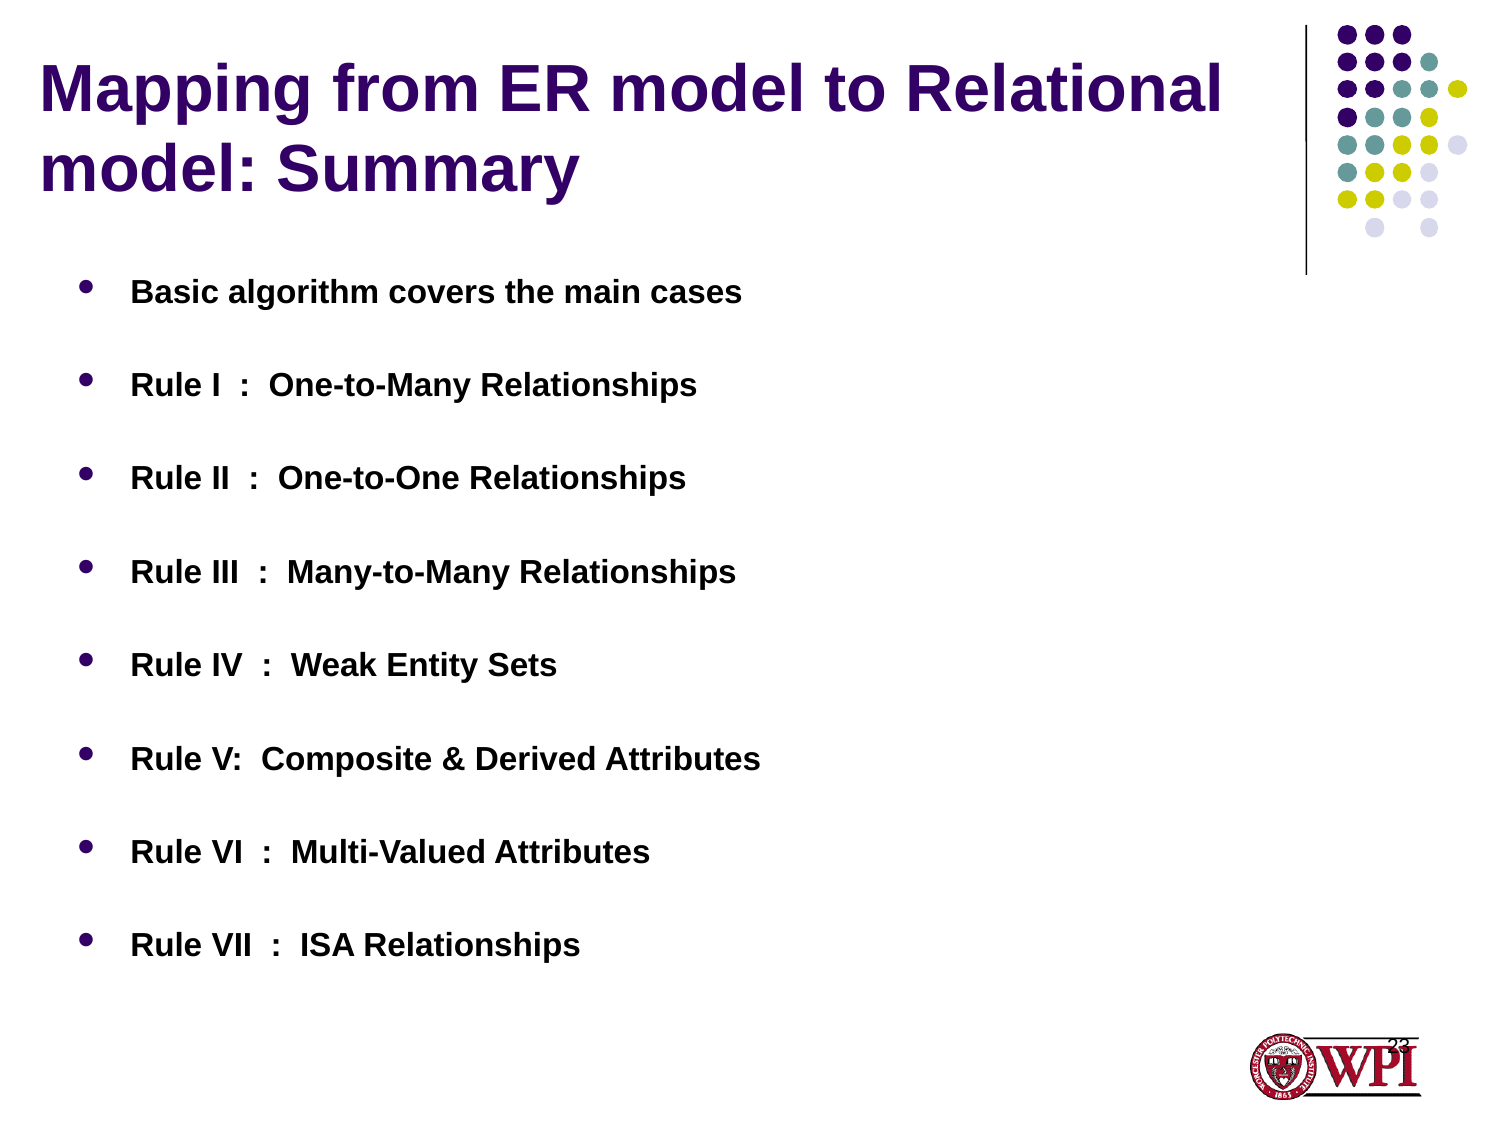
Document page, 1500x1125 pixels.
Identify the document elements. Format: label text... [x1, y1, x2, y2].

title Mapping from ER model to Relational model: Summary [24, 62, 1338, 213]
list Basic algorithm covers the main cases Rule I : One-to-Many Relationships Rule II : One-to-One Relationships Rule III : Many-to-Many Relationships Rule IV : Weak Entity Sets Rule V: Composite & Derived Attributes Rule VI : Multi-Valued Attributes Rule VII : ISA Relationships [62, 262, 1175, 975]
slide_number 23 [1074, 1025, 1425, 1100]
picture [1250, 1011, 1430, 1100]
